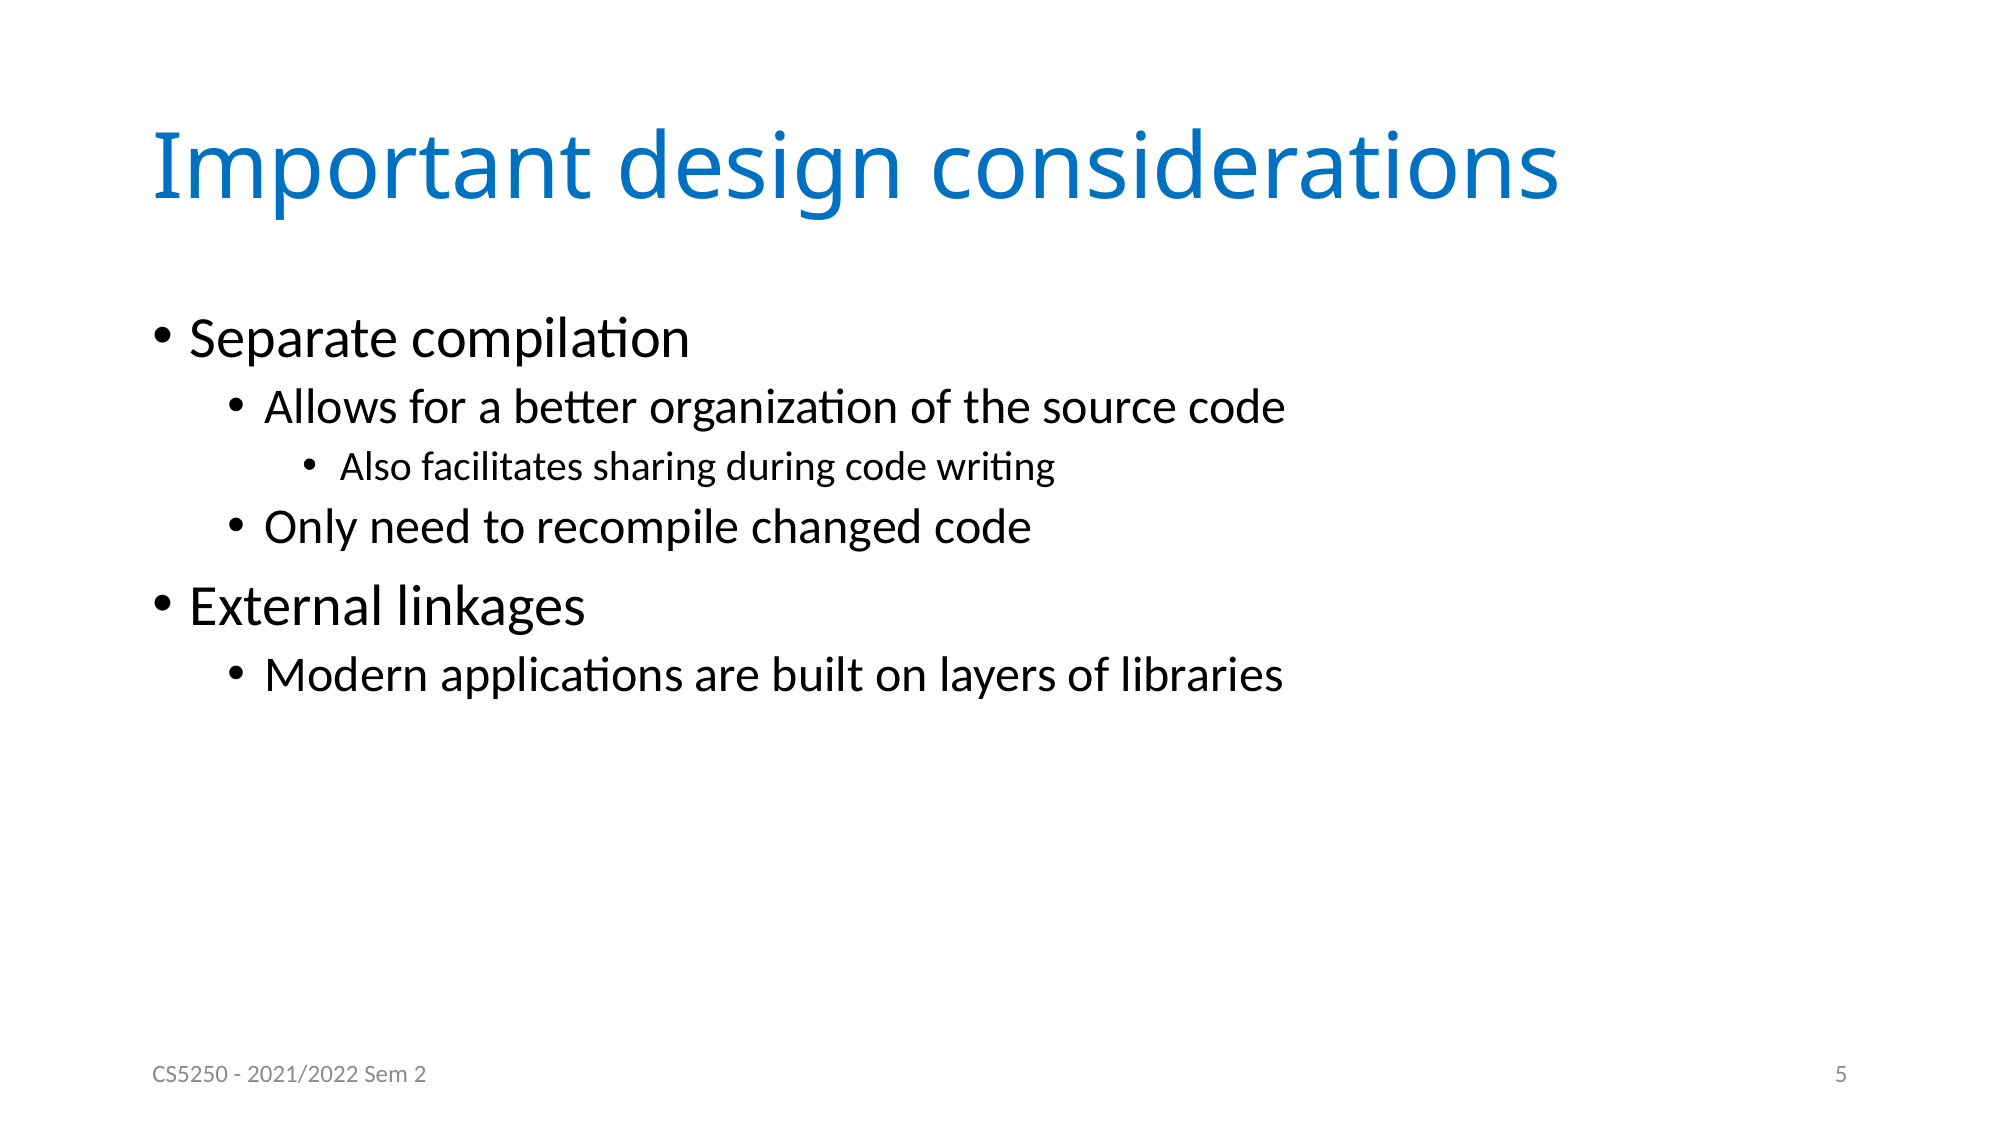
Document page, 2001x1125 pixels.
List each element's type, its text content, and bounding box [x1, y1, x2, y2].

slide_number 5 [1412, 1042, 1863, 1103]
slide_number CS5250 - 2021/2022 Sem 2 [137, 1042, 588, 1103]
title Important design considerations [137, 59, 1863, 278]
list Separate compilation Allows for a better organization of the source code Also facilitates sharing during code writing Only need to recompile changed code External linkages Modern applications are built on layers of libraries [137, 299, 1863, 1014]
